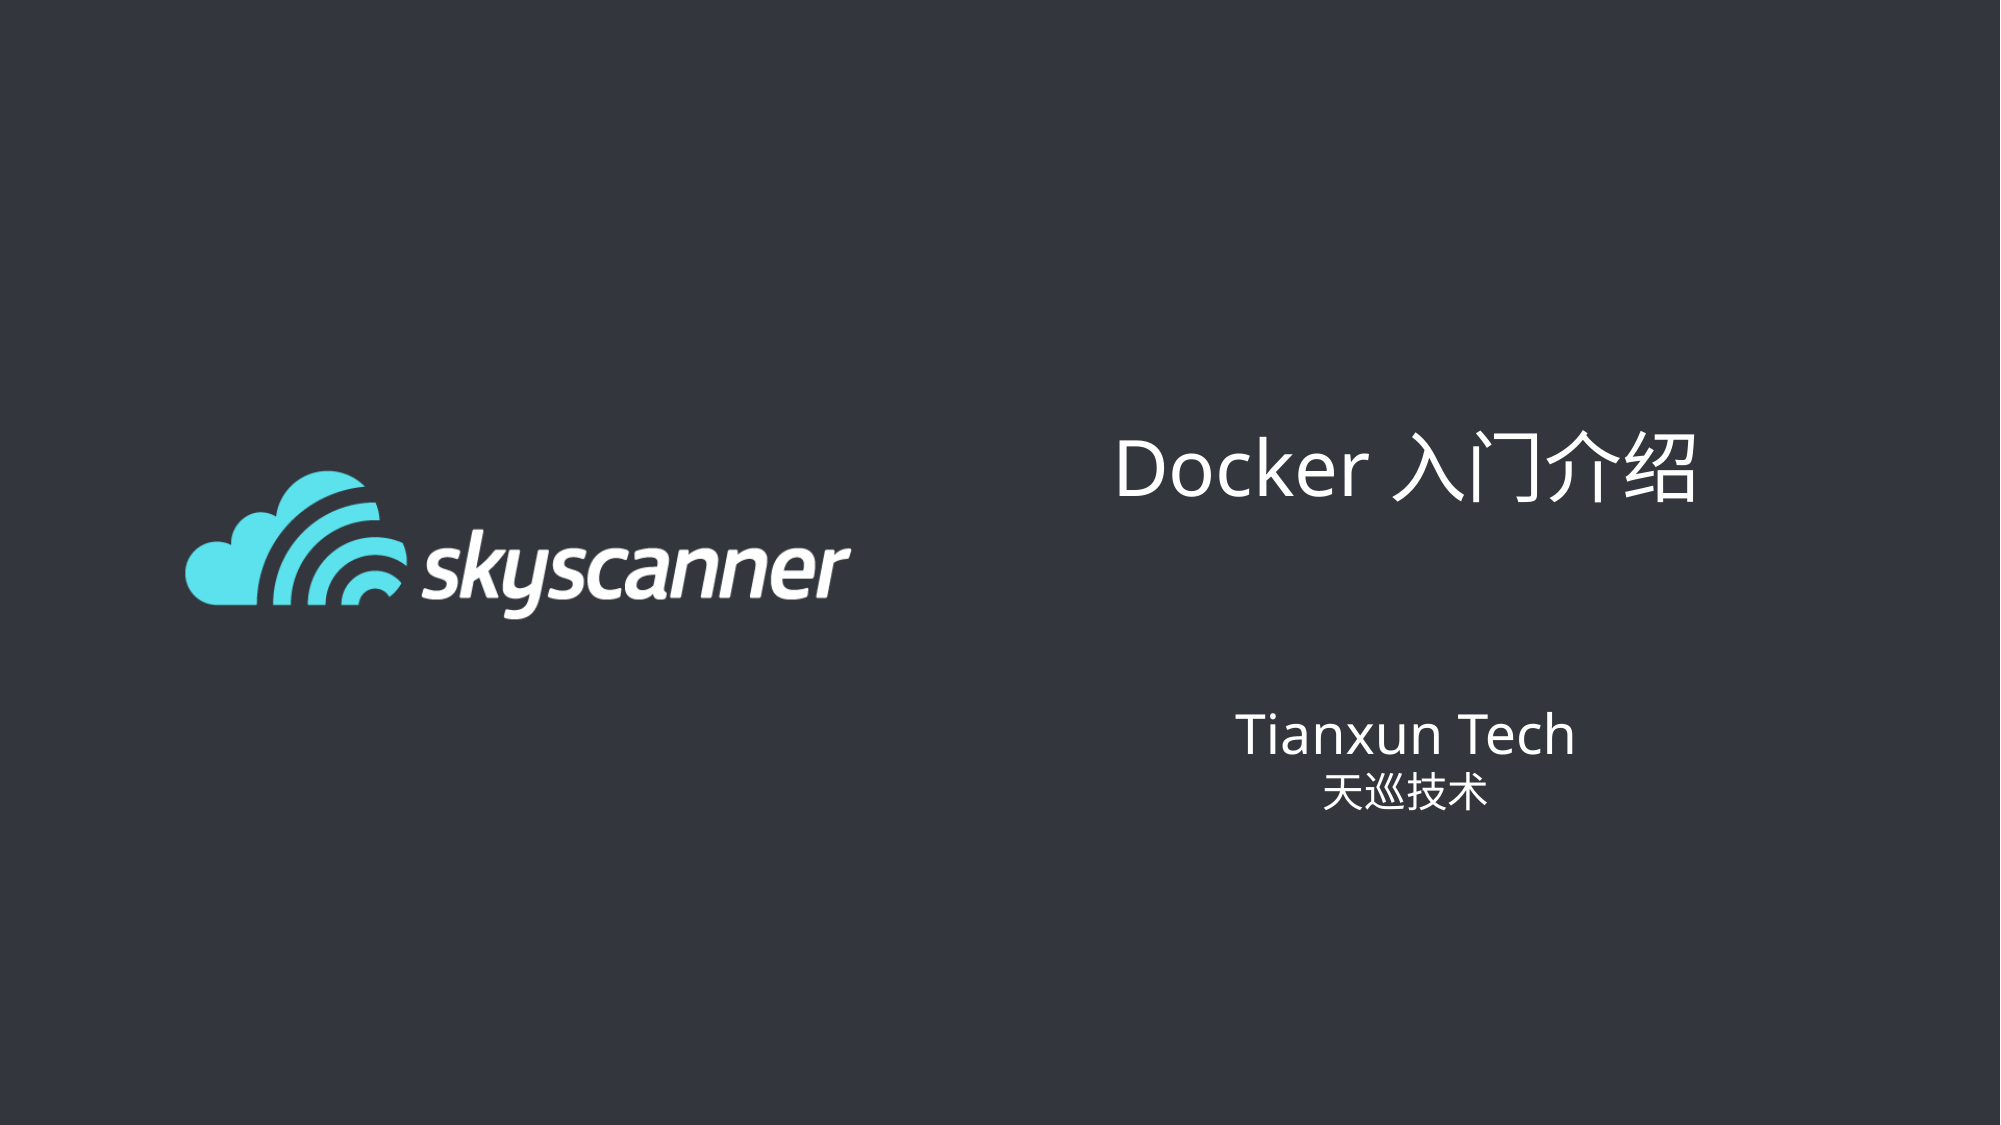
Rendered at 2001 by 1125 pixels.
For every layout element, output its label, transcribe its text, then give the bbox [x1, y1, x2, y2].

picture [0, 0, 2000, 1125]
title Docker入门介绍 Tianxun Tech 天巡技术 [872, 299, 1940, 935]
